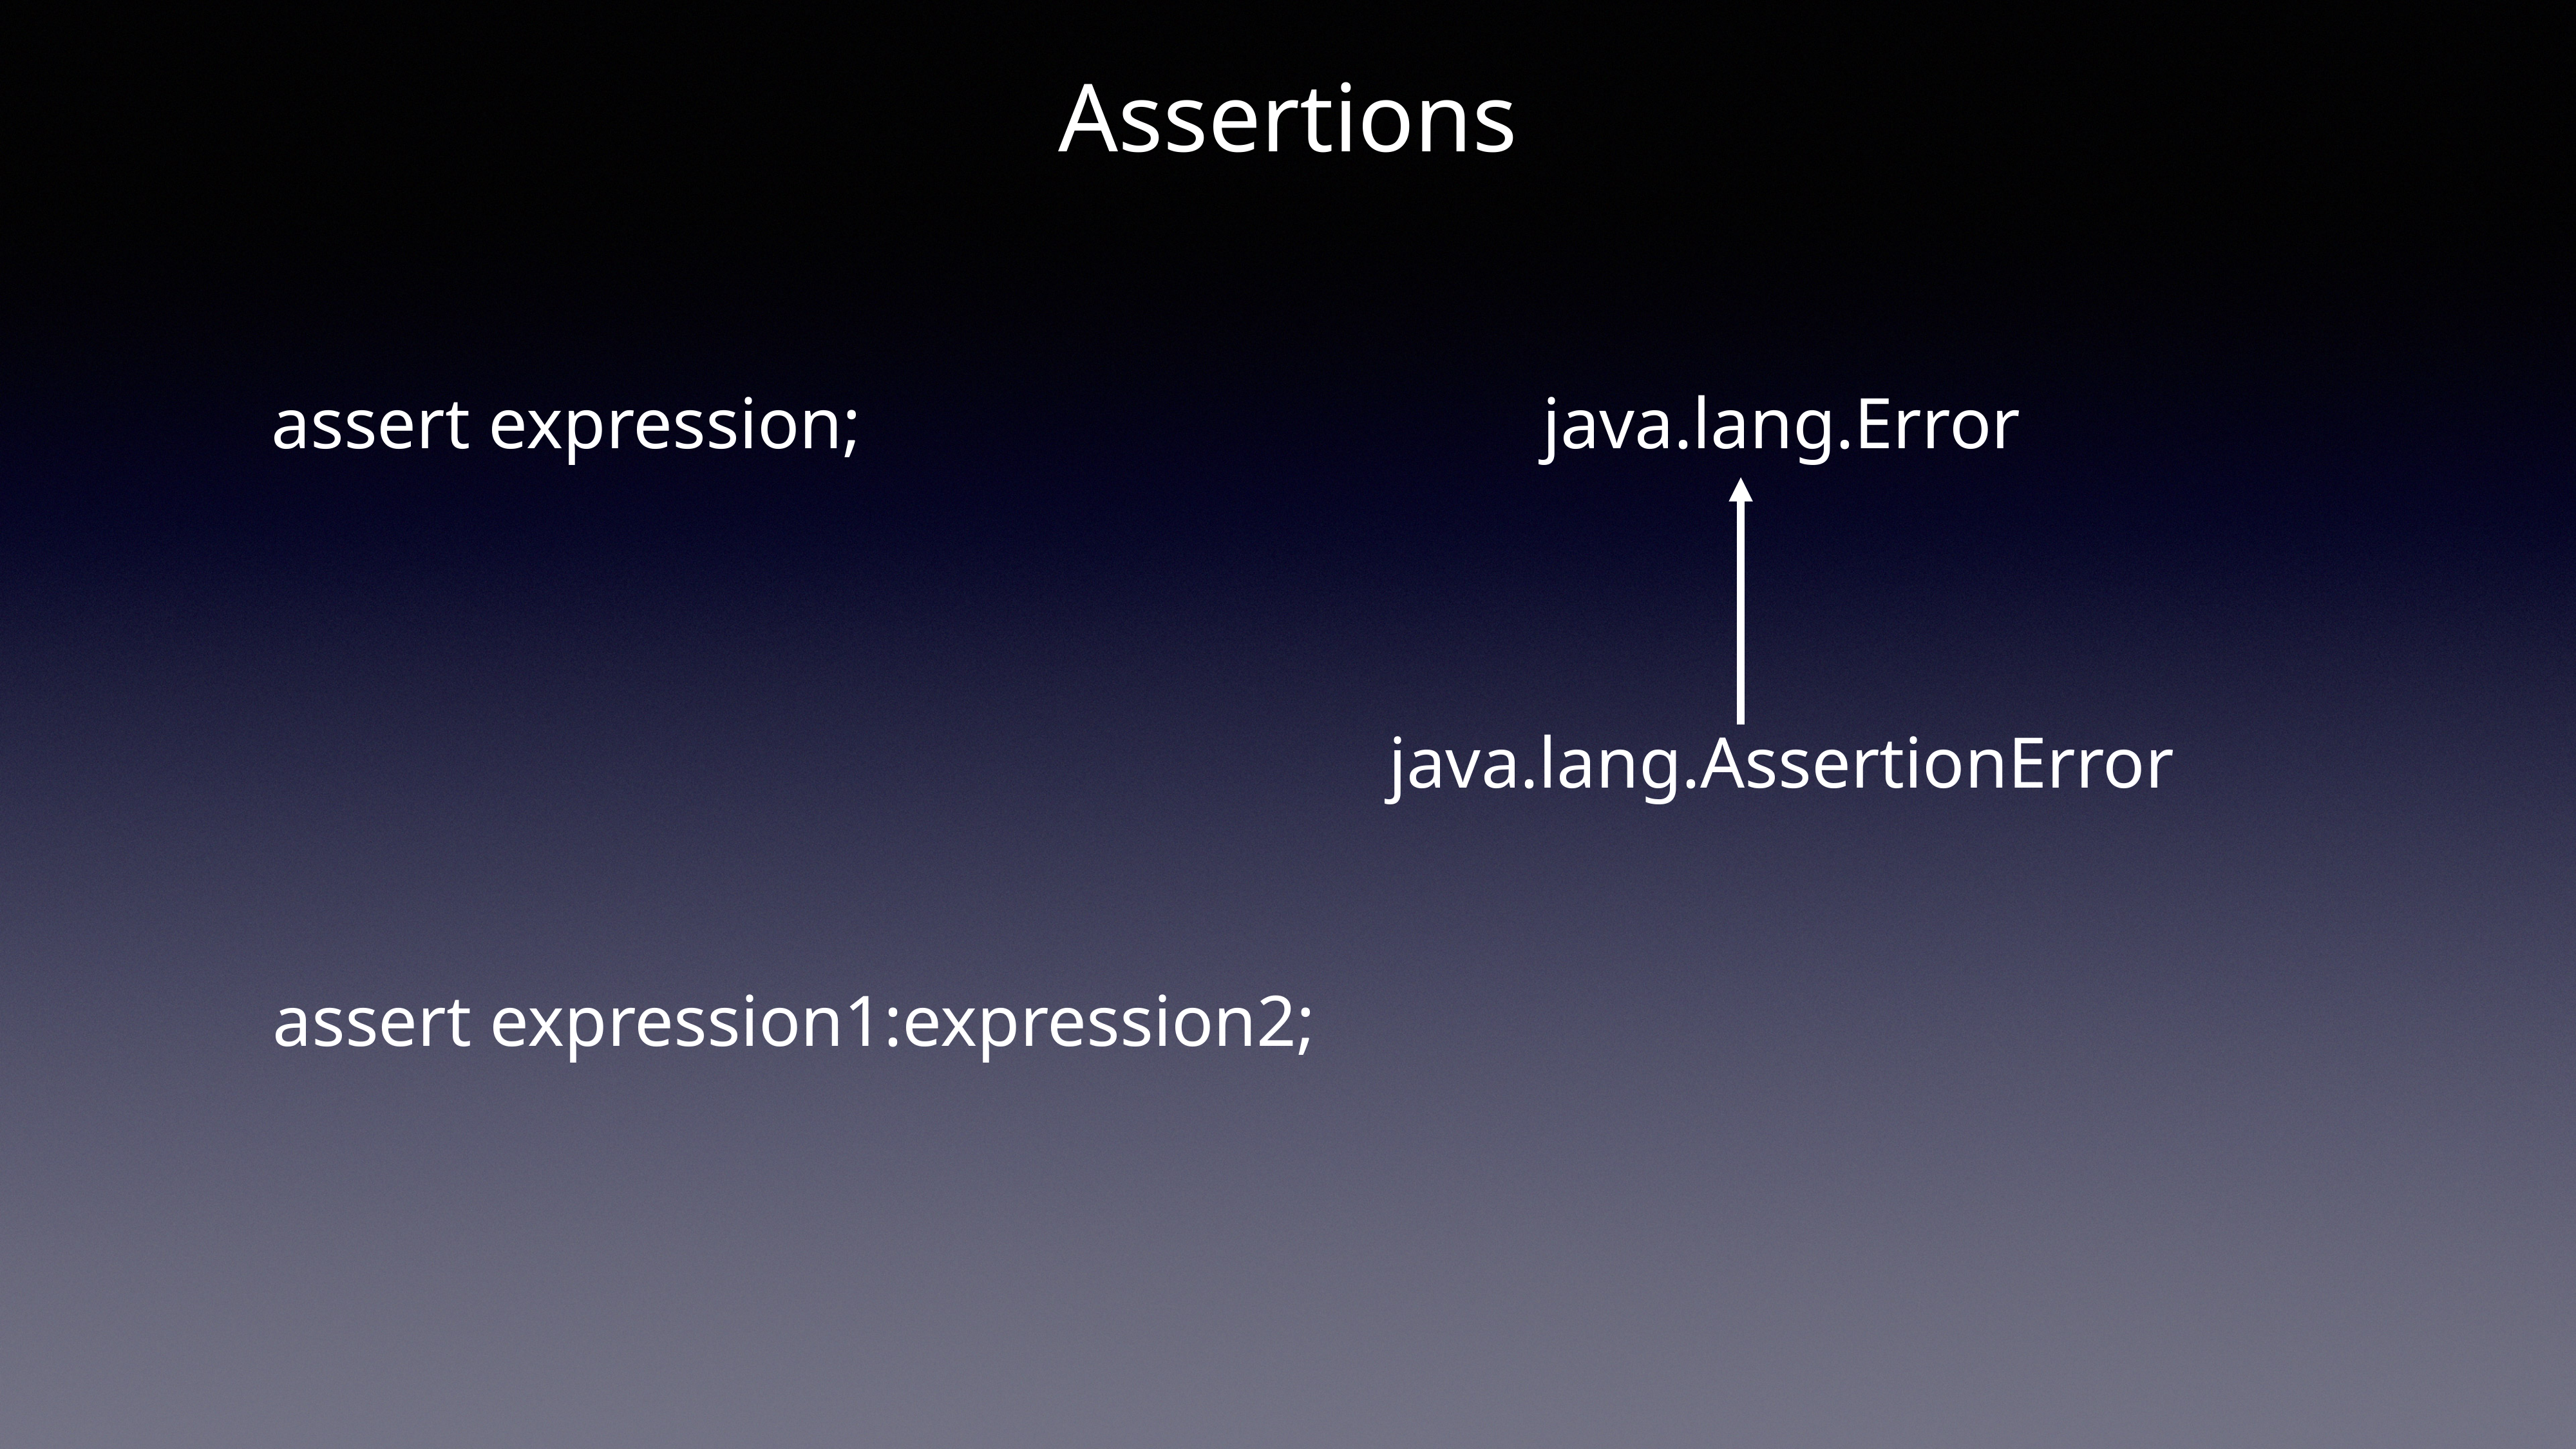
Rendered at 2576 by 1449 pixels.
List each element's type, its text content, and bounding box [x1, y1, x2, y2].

text_box [1736, 477, 1745, 724]
text_box assert expression1:expression2; [267, 971, 1321, 1066]
text_box assert expression; [266, 374, 867, 468]
text_box java.lang.AssertionError [1383, 712, 2180, 808]
picture [0, 0, 2576, 1449]
text_box Assertions [1053, 52, 1523, 176]
text_box java.lang.Error [1537, 374, 2026, 468]
